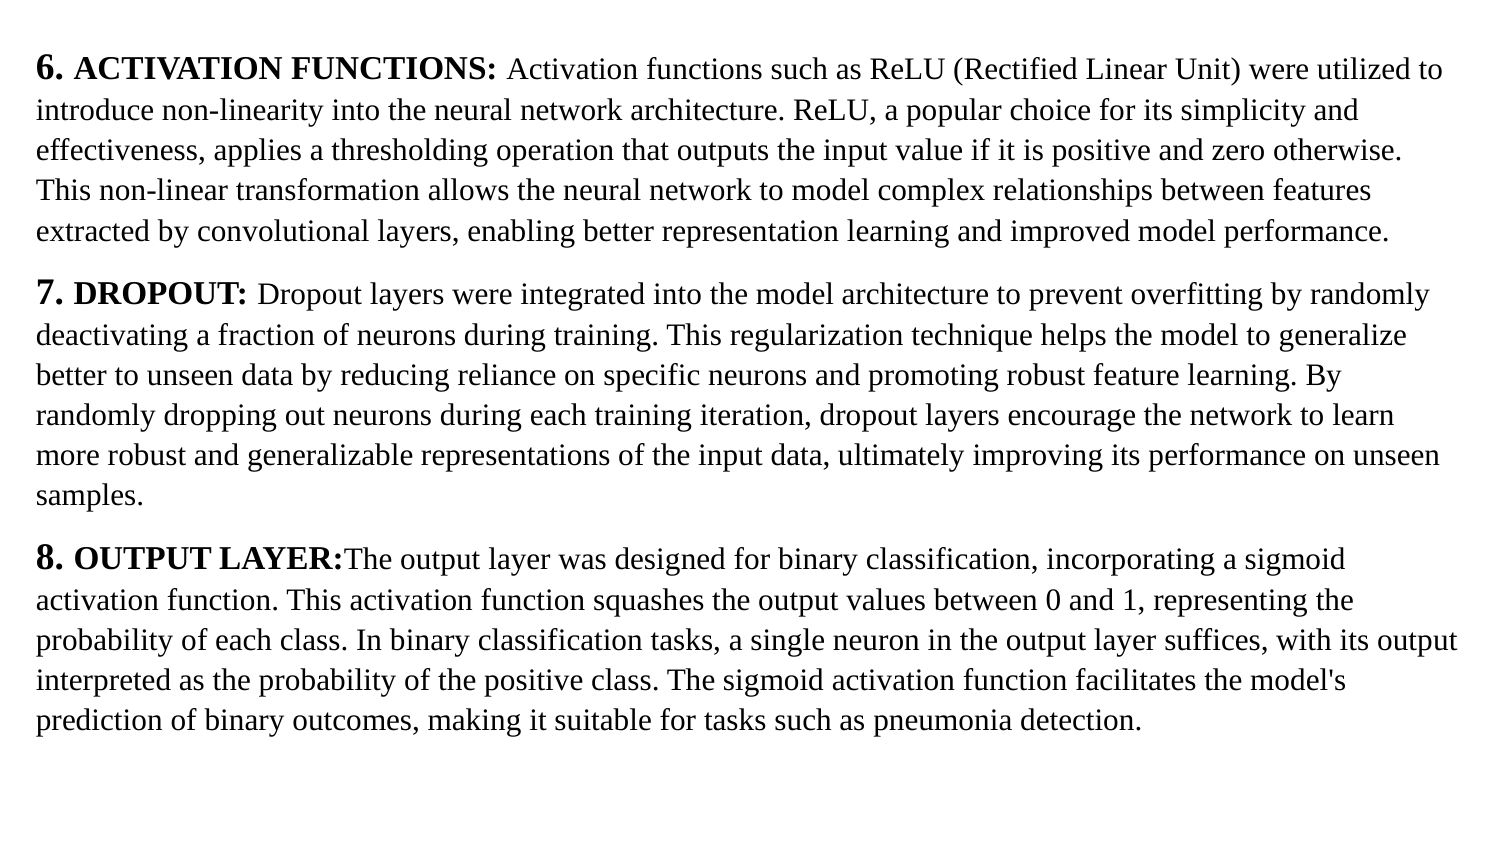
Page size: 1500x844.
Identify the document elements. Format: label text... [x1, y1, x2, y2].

text_box 6. ACTIVATION FUNCTIONS: Activation functions such as ReLU (Rectified Linear Unit) were utilized to introduce non-linearity into the neural network architecture. ReLU, a popular choice for its simplicity and effectiveness, applies a thresholding operation that outputs the input value if it is positive and zero otherwise. This non-linear transformation allows the neural network to model complex relationships between features extracted by convolutional layers, enabling better representation learning and improved model performance. 7. DROPOUT: Dropout layers were integrated into the model architecture to prevent overfitting by randomly deactivating a fraction of neurons during training. This regularization technique helps the model to generalize better to unseen data by reducing reliance on specific neurons and promoting robust feature learning. By randomly dropping out neurons during each training iteration, dropout layers encourage the network to learn more robust and generalizable representations of the input data, ultimately improving its performance on unseen samples. 8. OUTPUT LAYER:The output layer was designed for binary classification, incorporating a sigmoid activation function. This activation function squashes the output values between 0 and 1, representing the probability of each class. In binary classification tasks, a single neuron in the output layer suffices, with its output interpreted as the probability of the positive class. The sigmoid activation function facilitates the model's prediction of binary outcomes, making it suitable for tasks such as pneumonia detection. [21, 31, 1479, 745]
